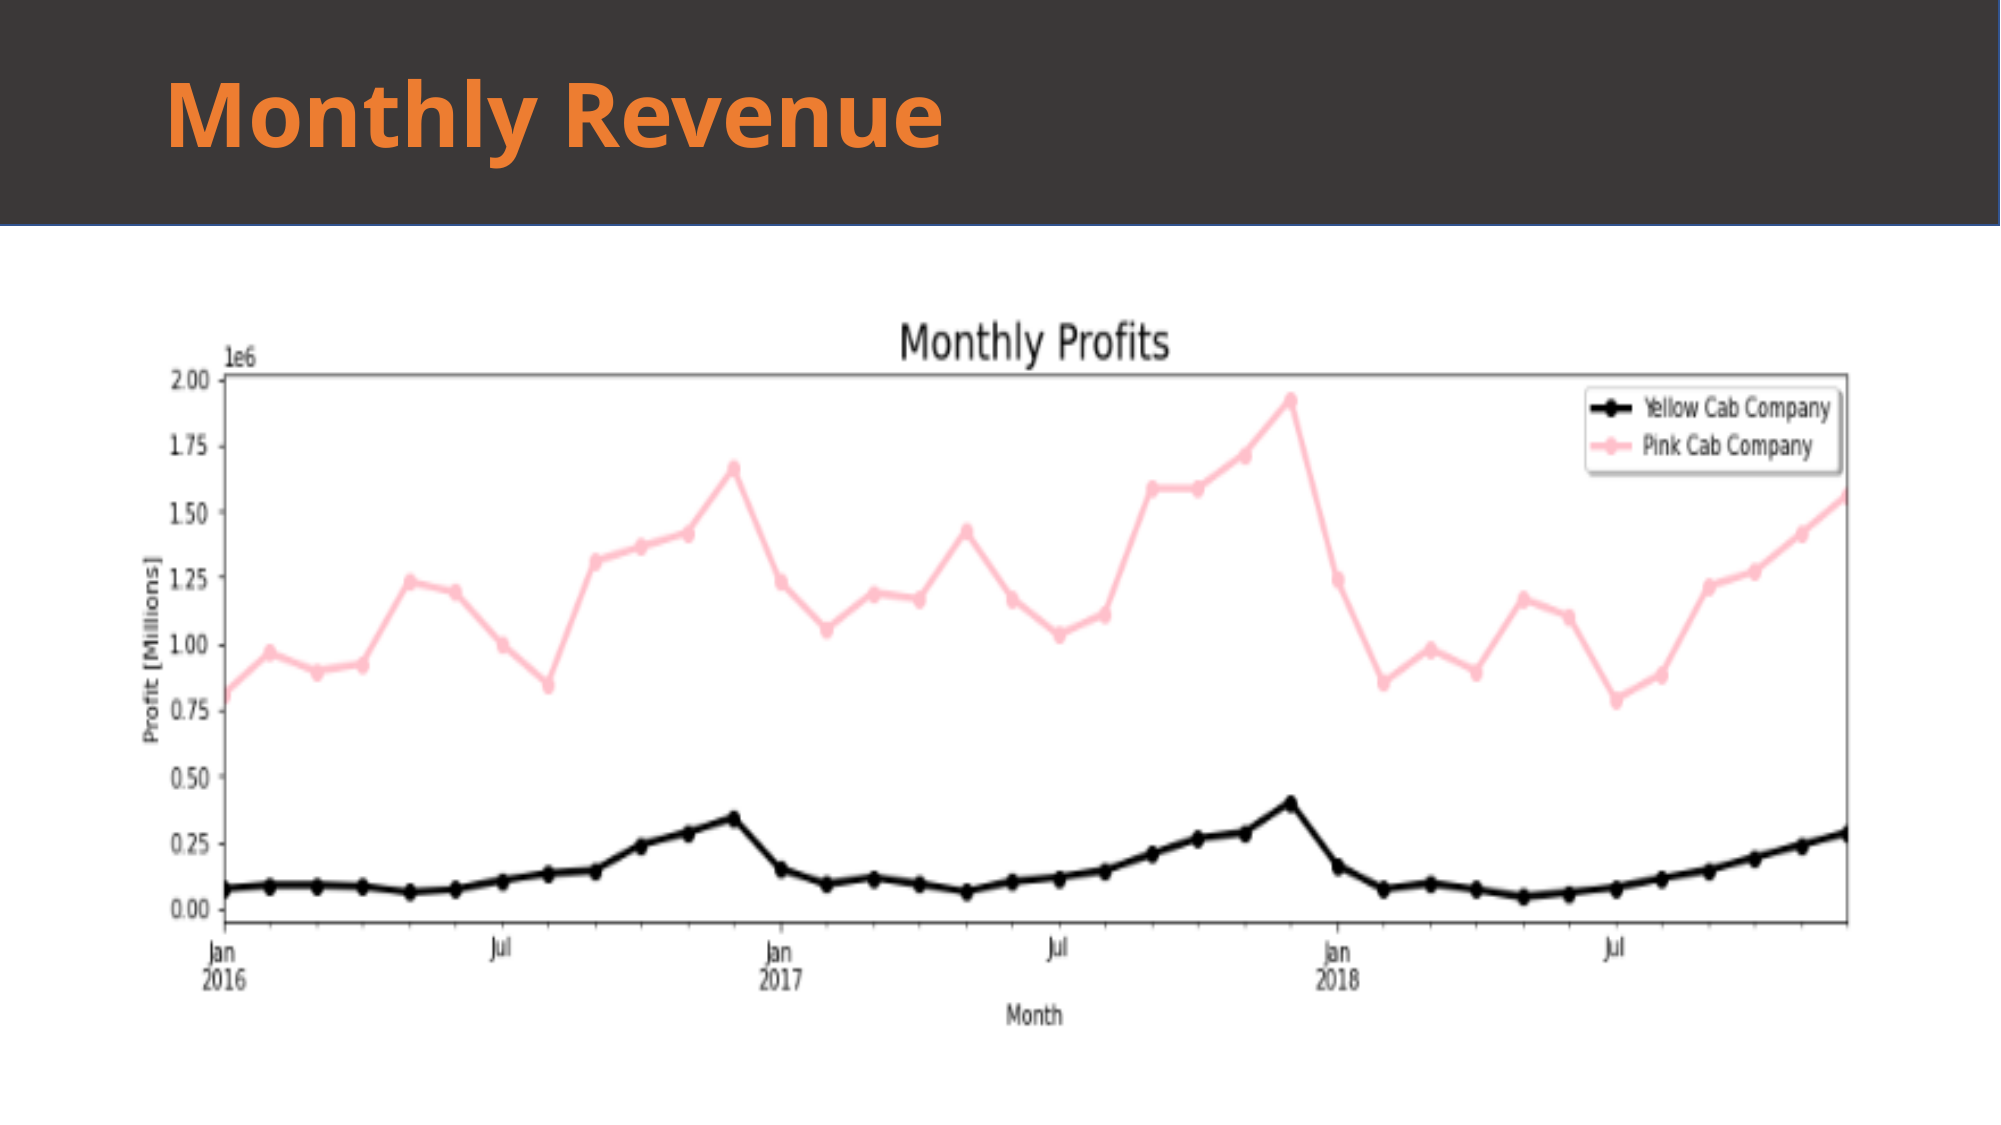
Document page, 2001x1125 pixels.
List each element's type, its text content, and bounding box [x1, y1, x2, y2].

picture [45, 286, 1917, 1064]
text_box Monthly Revenue [0, 0, 2000, 226]
